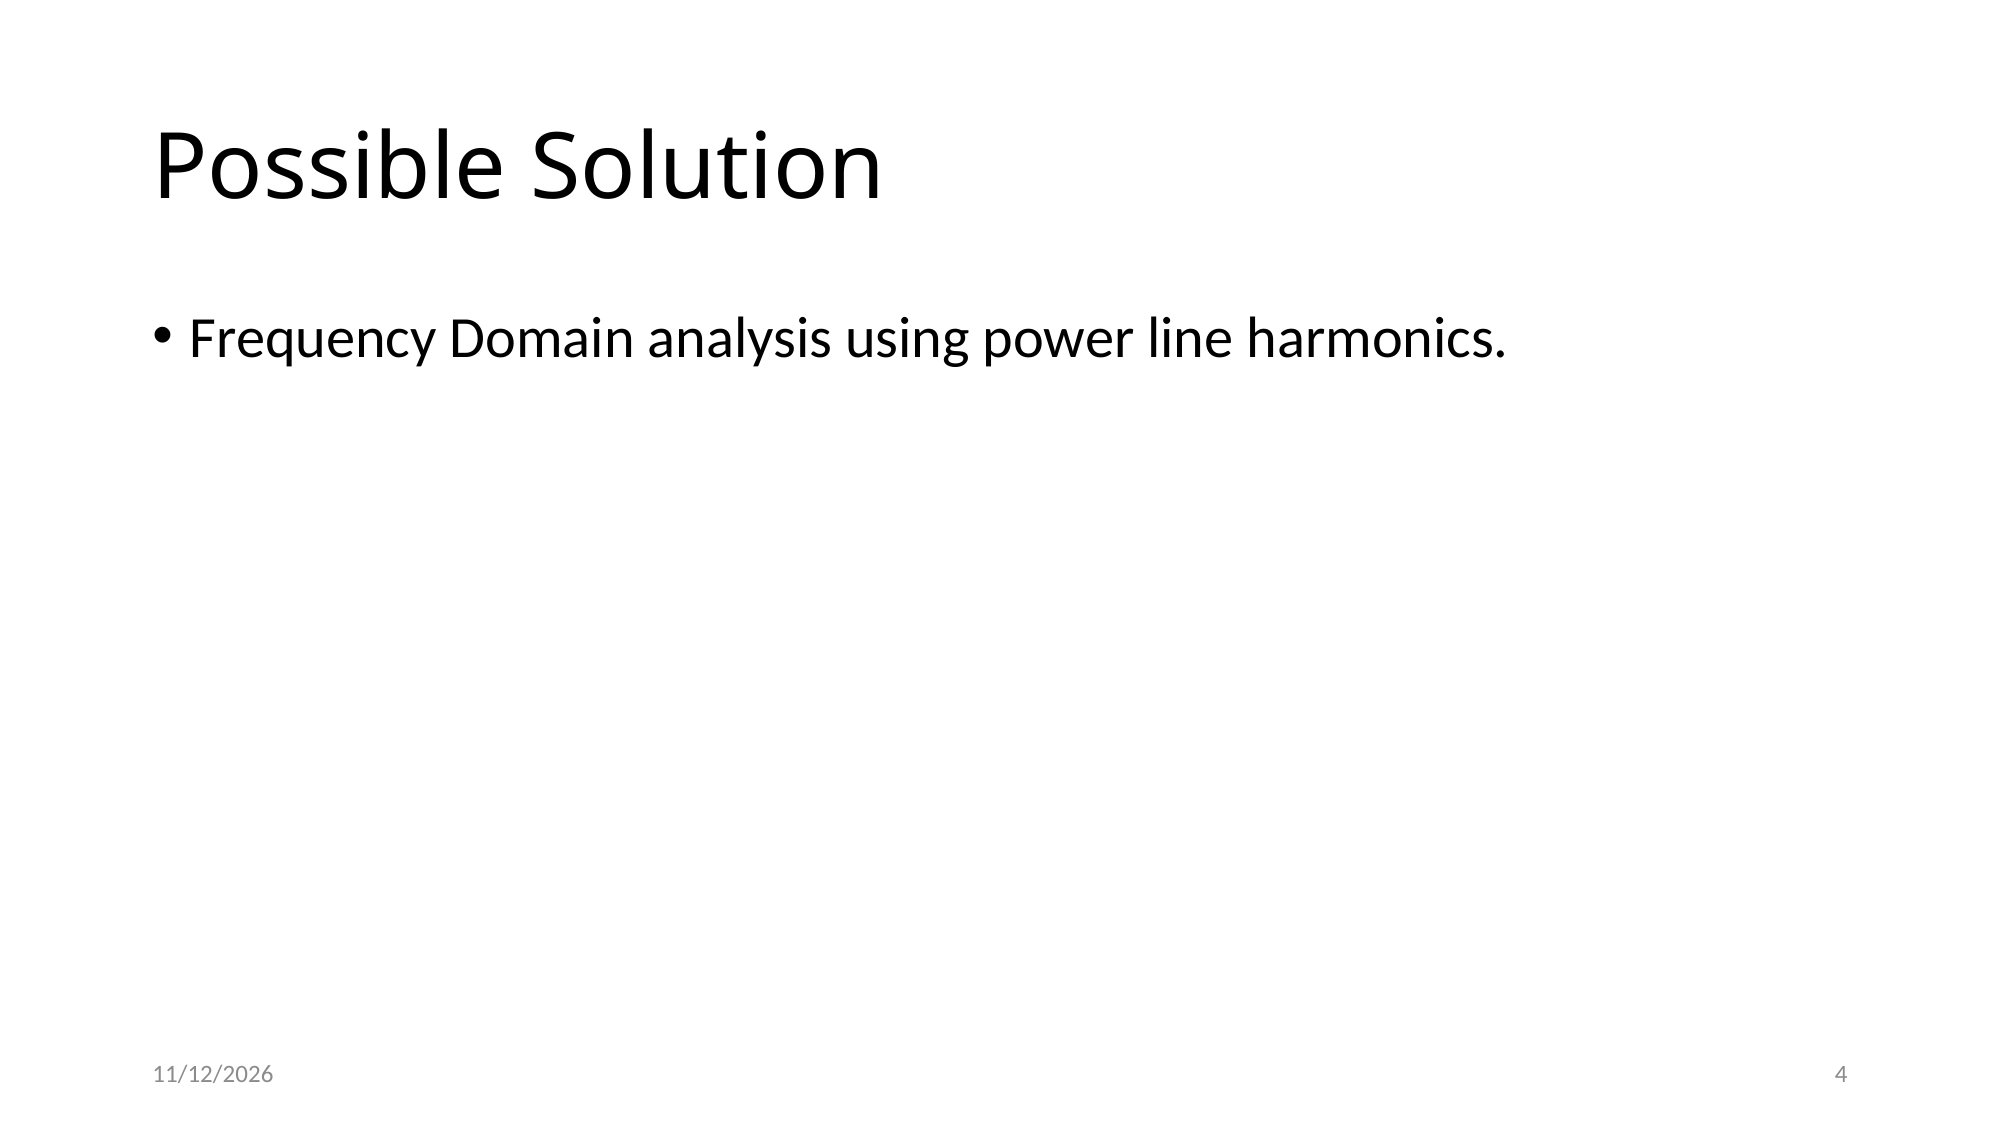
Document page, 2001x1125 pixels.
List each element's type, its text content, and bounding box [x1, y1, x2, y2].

slide_number 4 [1412, 1042, 1863, 1103]
title Possible Solution [137, 59, 1863, 278]
list Frequency Domain analysis using power line harmonics. [137, 299, 1863, 1014]
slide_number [137, 1042, 588, 1103]
